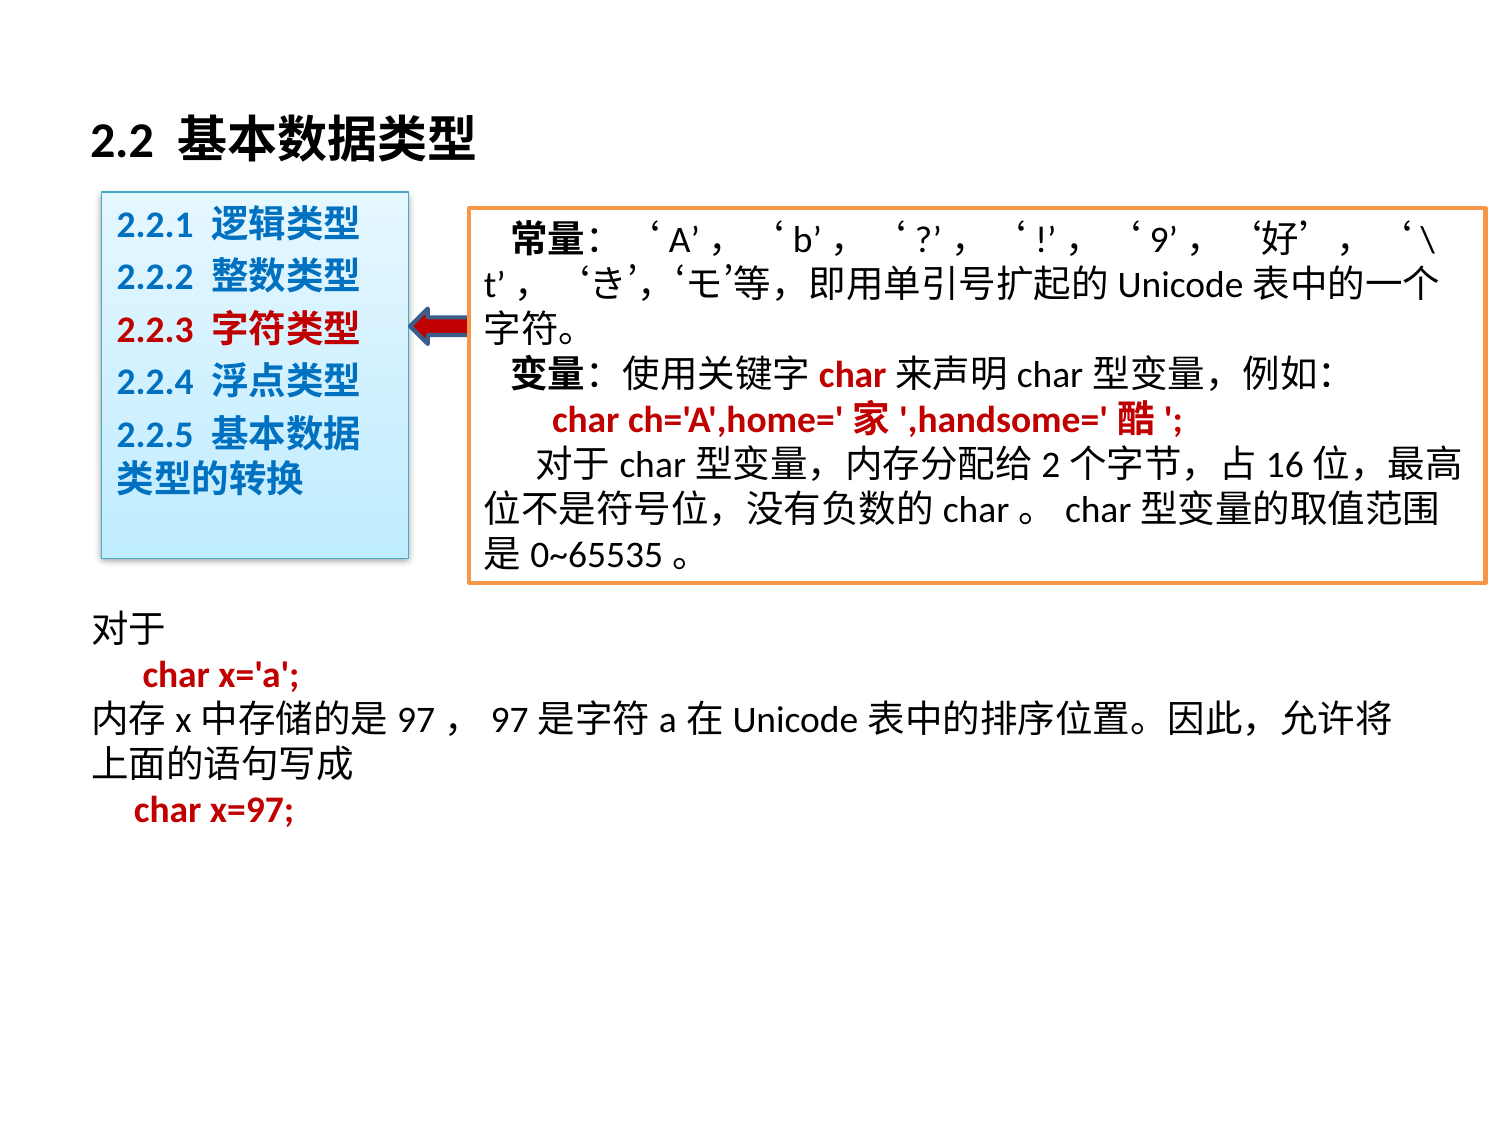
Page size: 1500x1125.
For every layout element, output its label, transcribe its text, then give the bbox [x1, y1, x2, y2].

list 2.2.1 逻辑类型 2.2.2 整数类型 2.2.3 字符类型 2.2.4 浮点类型 2.2.5 基本数据类型的转换 [101, 191, 409, 559]
text_box 对于 char x='a'; 内存x中存储的是97，97是字符a在Unicode表中的排序位置。因此，允许将上面的语句写成 char x=97; [76, 597, 1424, 838]
text_box [407, 306, 467, 346]
text_box 常量：‘A’，‘b’，‘?’，‘!’，‘9’，‘好’，‘\t’，‘き’，‘モ’等，即用单引号扩起的Unicode表中的一个字符。 变量：使用关键字char来声明char型变量，例如： char ch='A',home='家',handsome='酷'; 对于char型变量，内存分配给2个字节，占16位，最高位不是符号位，没有负数的char。char型变量的取值范围是0~65535。 [467, 206, 1488, 585]
title 2.2 基本数据类型 [75, 44, 561, 236]
